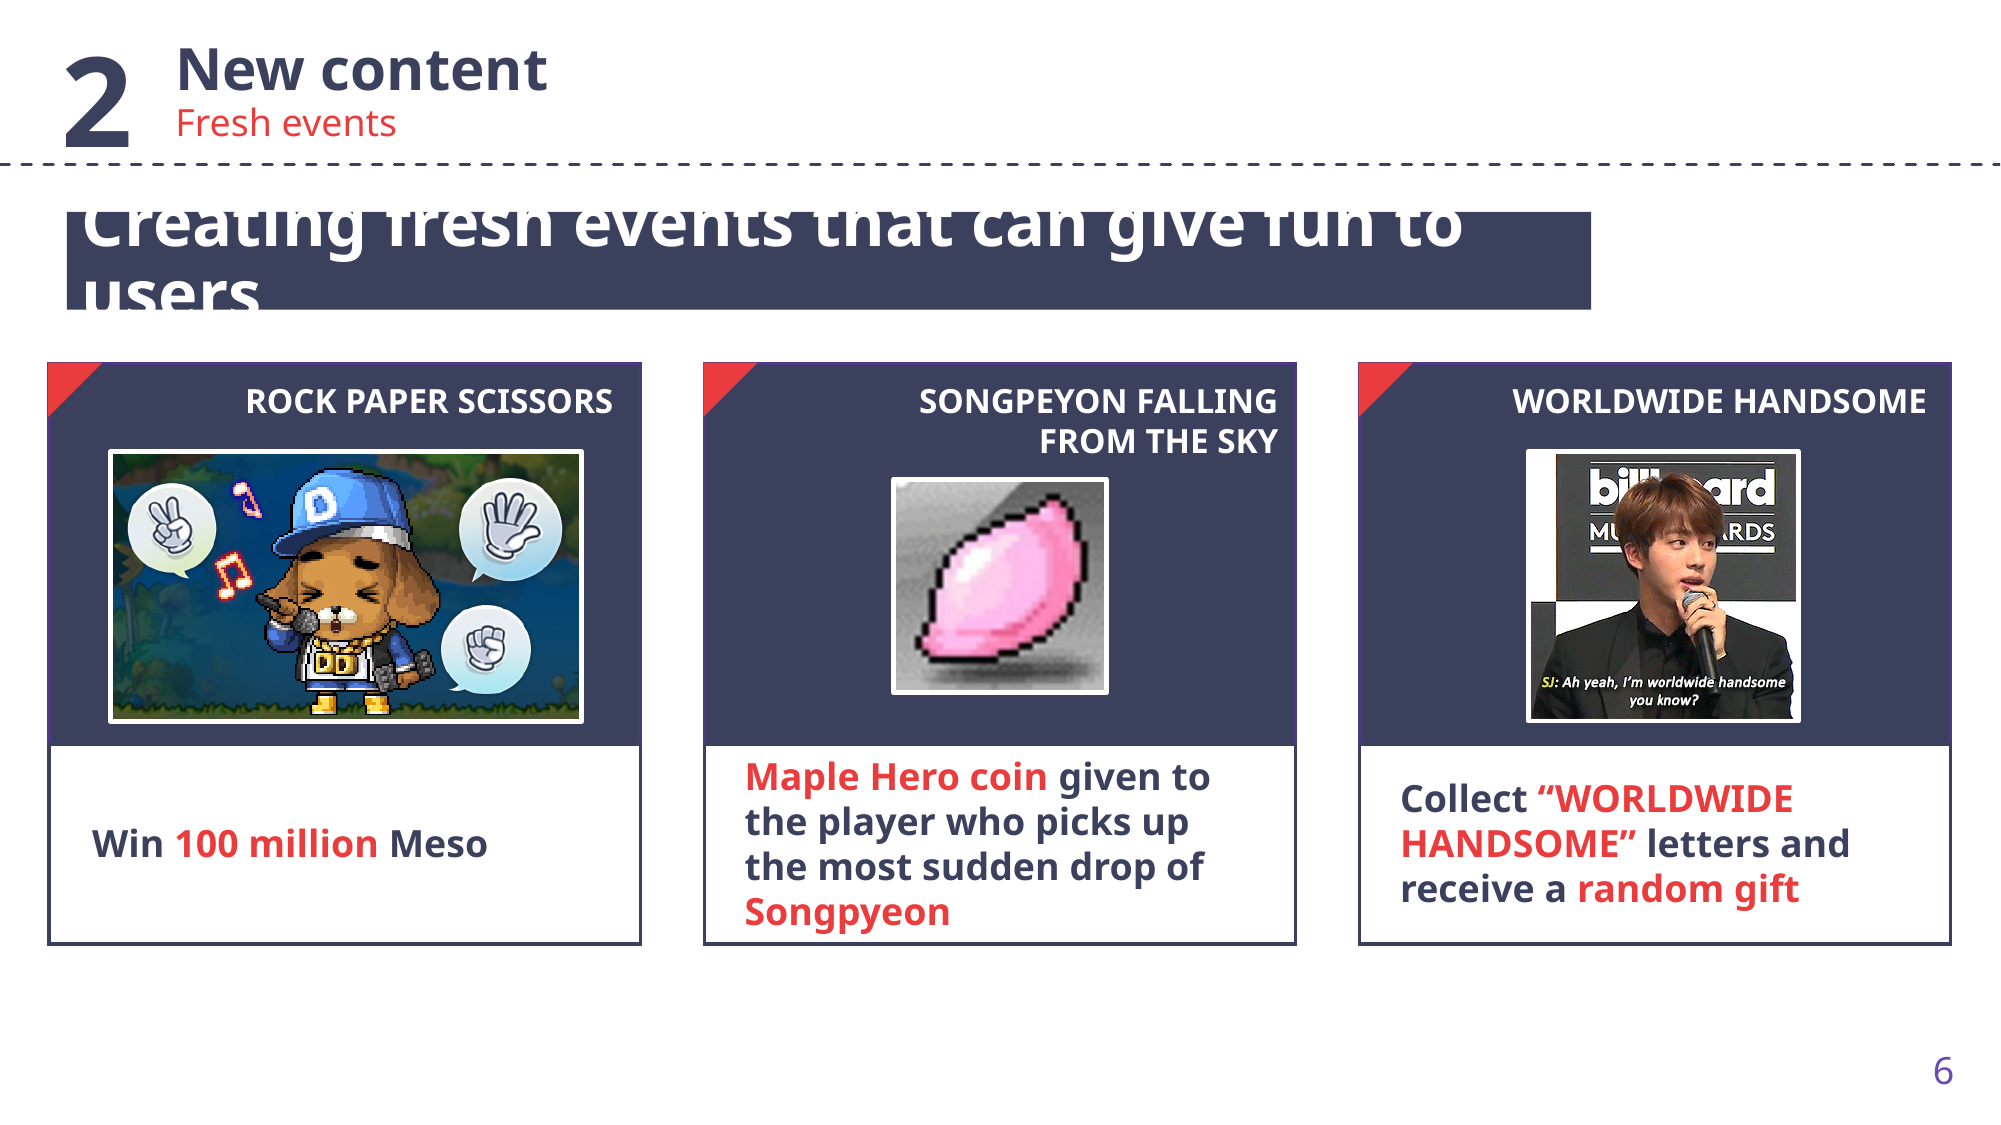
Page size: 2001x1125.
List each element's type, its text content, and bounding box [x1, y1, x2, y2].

title New content [162, 32, 1945, 96]
text_box Collect “WORLDWIDE HANDSOME” letters and receive a random gift [1385, 767, 1923, 918]
picture [1530, 453, 1796, 719]
text_box Maple Hero coin given to the player who picks up the most sudden drop of Songpyeon [729, 745, 1268, 940]
text_box [1359, 363, 1952, 743]
text_box [47, 362, 103, 418]
text_box [1359, 743, 1952, 945]
text_box ROCK PAPER SCISSORS [230, 372, 629, 428]
picture [112, 453, 579, 720]
text_box [703, 363, 1297, 743]
list Fresh events [162, 96, 1945, 158]
text_box [48, 743, 641, 945]
list Creating fresh events that can give fun to users [66, 211, 1592, 310]
text_box [48, 363, 641, 743]
list 2 [46, 32, 162, 165]
text_box WORLDWIDE HANDSOME [1497, 372, 1943, 428]
picture [895, 481, 1105, 691]
text_box [703, 362, 758, 418]
text_box Win 100 million Meso [77, 812, 615, 873]
text_box [703, 743, 1297, 945]
slide_number 6 [1862, 1042, 1970, 1103]
text_box [1358, 362, 1414, 418]
text_box SONGPEYON FALLING FROM THE SKY [904, 372, 1294, 468]
